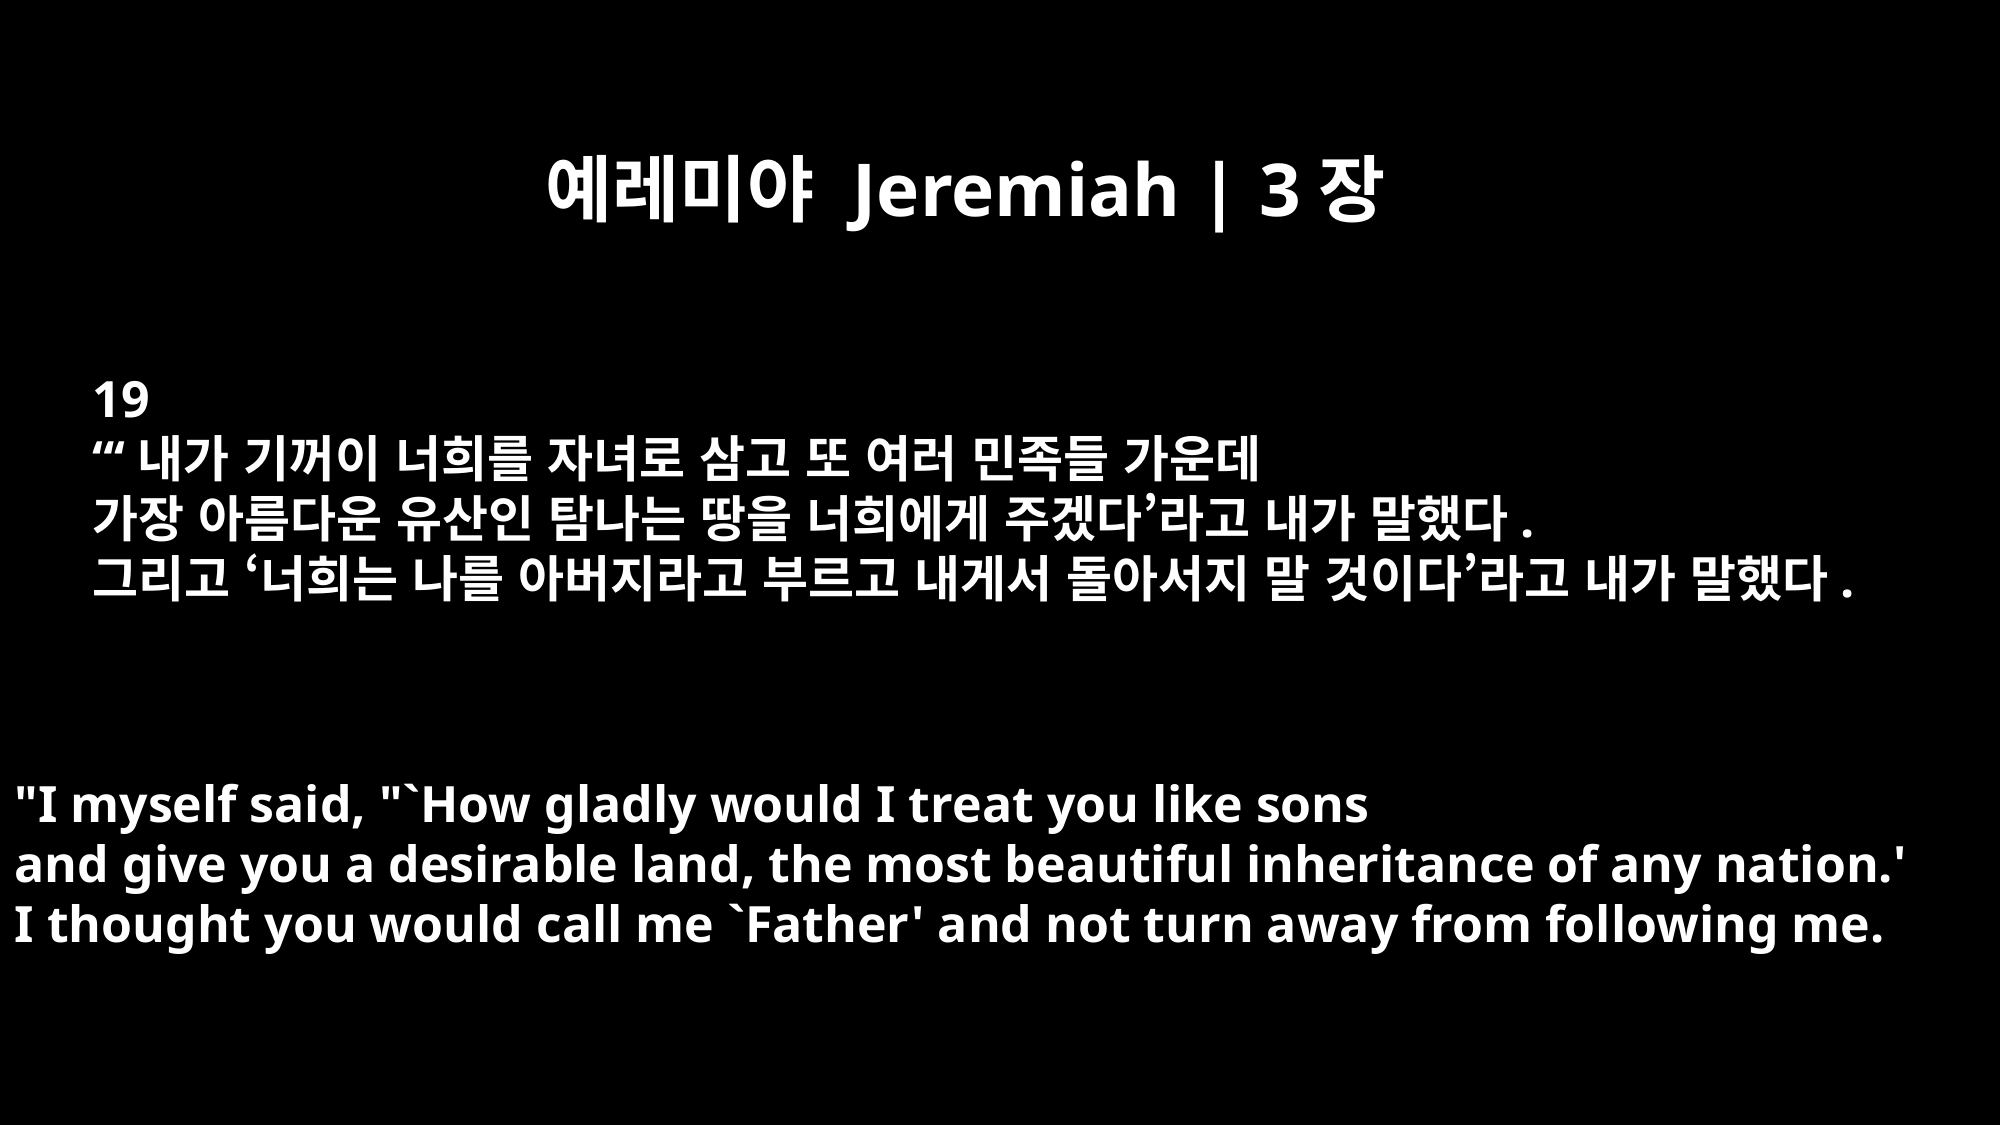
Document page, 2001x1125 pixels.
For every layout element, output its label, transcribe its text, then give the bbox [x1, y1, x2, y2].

text_box 19 “‘내가 기꺼이 너희를 자녀로 삼고 또 여러 민족들 가운데 가장 아름다운 유산인 탐나는 땅을 너희에게 주겠다’라고 내가 말했다. 그리고 ‘너희는 나를 아버지라고 부르고 내게서 돌아서지 말 것이다’라고 내가 말했다. [77, 359, 1871, 615]
text_box 예레미야 Jeremiah | 3장 [530, 136, 1401, 239]
text_box "I myself said, "`How gladly would I treat you like sons and give you a desirable land, the most beautiful inheritance of any nation.' I thought you would call me `Father' and not turn away from following me. [0, 764, 1923, 960]
